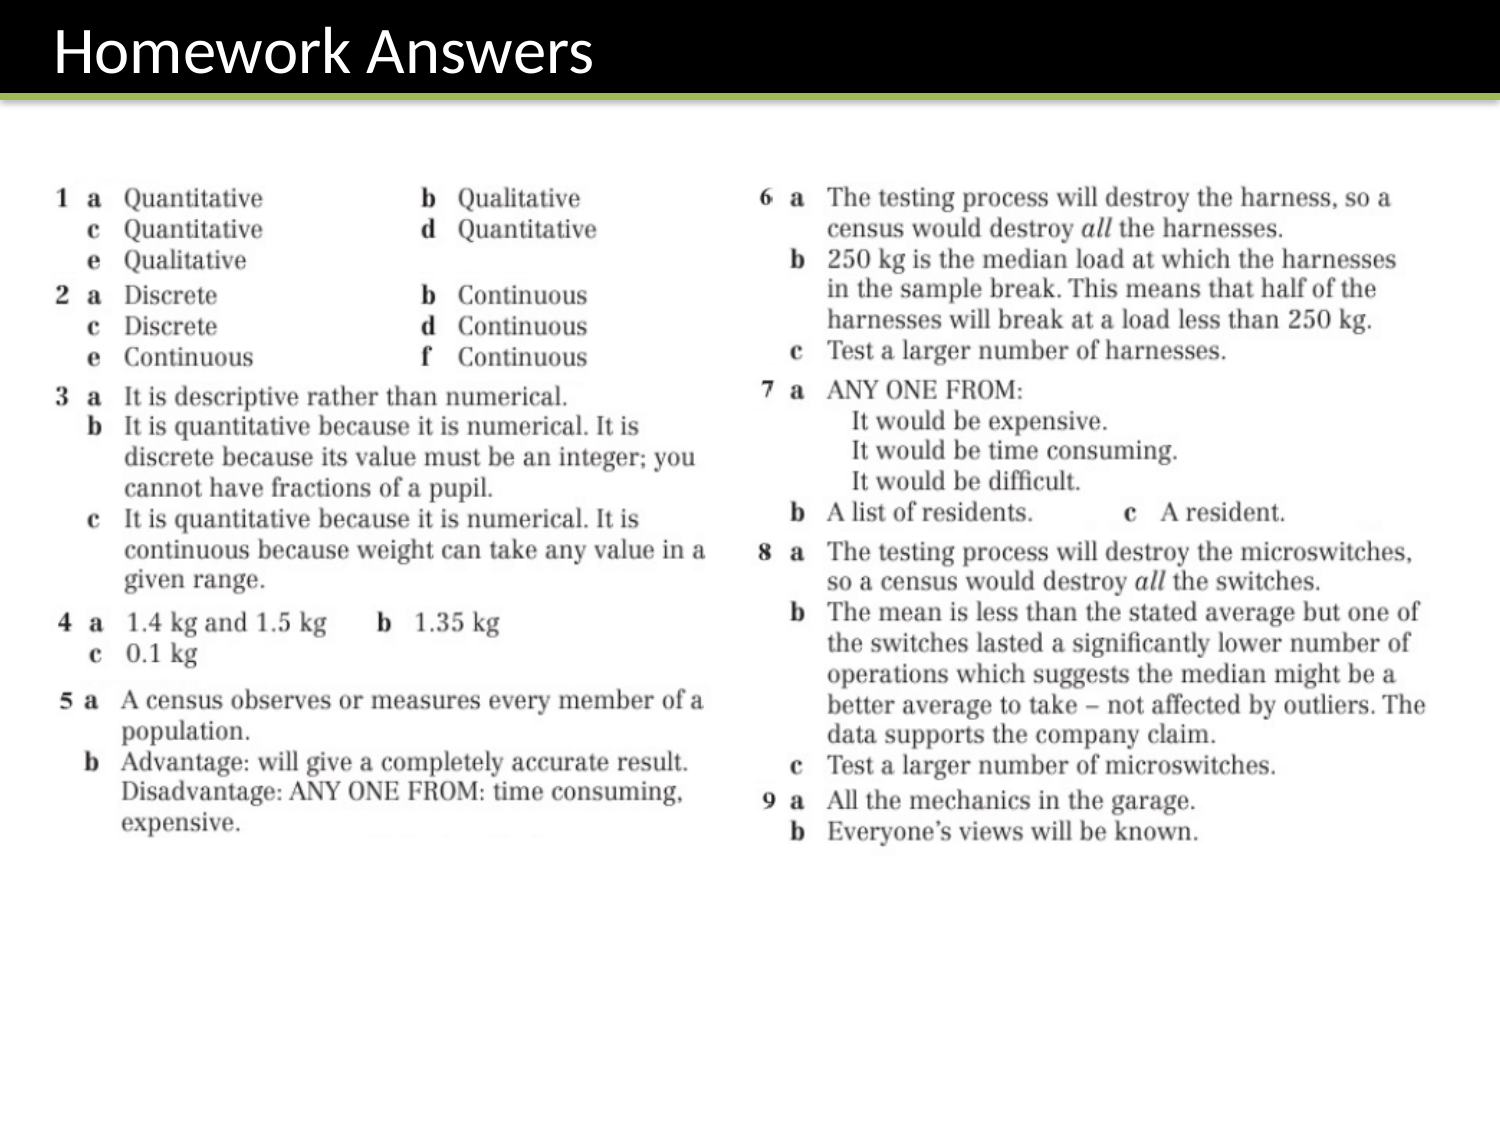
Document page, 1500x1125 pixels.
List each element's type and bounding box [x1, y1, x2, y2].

picture [34, 172, 1466, 869]
text_box [0, 0, 1500, 97]
